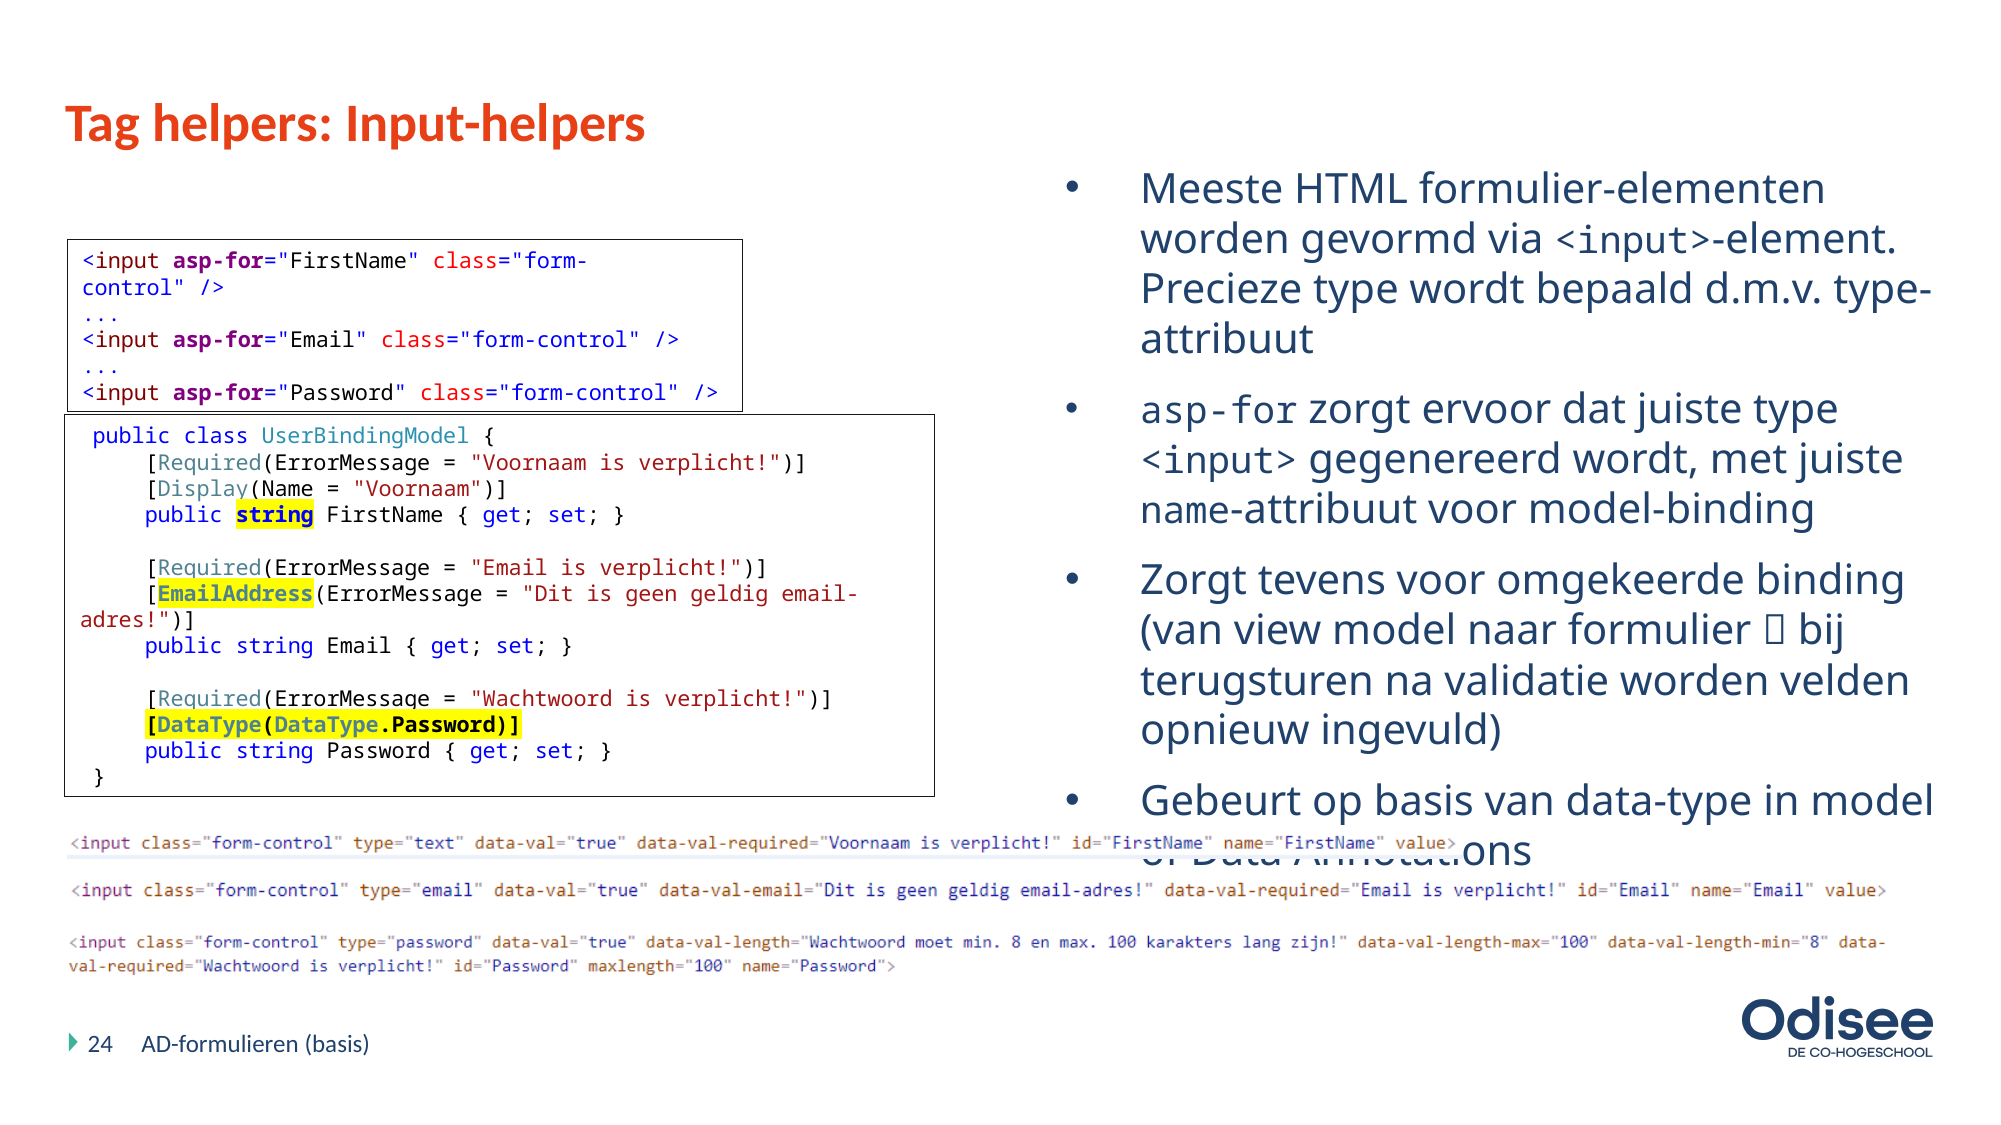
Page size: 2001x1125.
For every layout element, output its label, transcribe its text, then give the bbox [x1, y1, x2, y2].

title Tag helpers: Input-helpers [64, 100, 1790, 213]
slide_number 24 [87, 1027, 135, 1088]
text_box <input asp-for="FirstName" class="form-control" /> ... <input asp-for="Email" class="form-control" /> ... <input asp-for="Password" class="form-control" /> [67, 239, 743, 412]
picture [67, 931, 1892, 981]
picture [1742, 996, 1933, 1057]
picture [64, 879, 1889, 903]
text_box public class UserBindingModel { [Required(ErrorMessage = "Voornaam is verplicht!")] [Display(Name = "Voornaam")] public string FirstName { get; set; } [Required(ErrorMessage = "Email is verplicht!")] [EmailAddress(ErrorMessage = "Dit is geen geldig email-adres!")] public string Email { get; set; } [Required(ErrorMessage = "Wachtwoord is verplicht!")] [DataType(DataType.Password)] public string Password { get; set; } } [64, 414, 935, 797]
footer AD-formulieren (basis) [141, 1027, 817, 1088]
picture [67, 831, 1463, 859]
list Meeste HTML formulier-elementen worden gevormd via <input>-element. Precieze type wordt bepaald d.m.v. type-attribuut asp-for zorgt ervoor dat juiste type <input> gegenereerd wordt, met juiste name-attribuut voor model-binding Zorgt tevens voor omgekeerde binding (van view model naar formulier  bij terugsturen na validatie worden velden opnieuw ingevuld) Gebeurt op basis van data-type in model of Data Annotations [1065, 161, 1963, 669]
